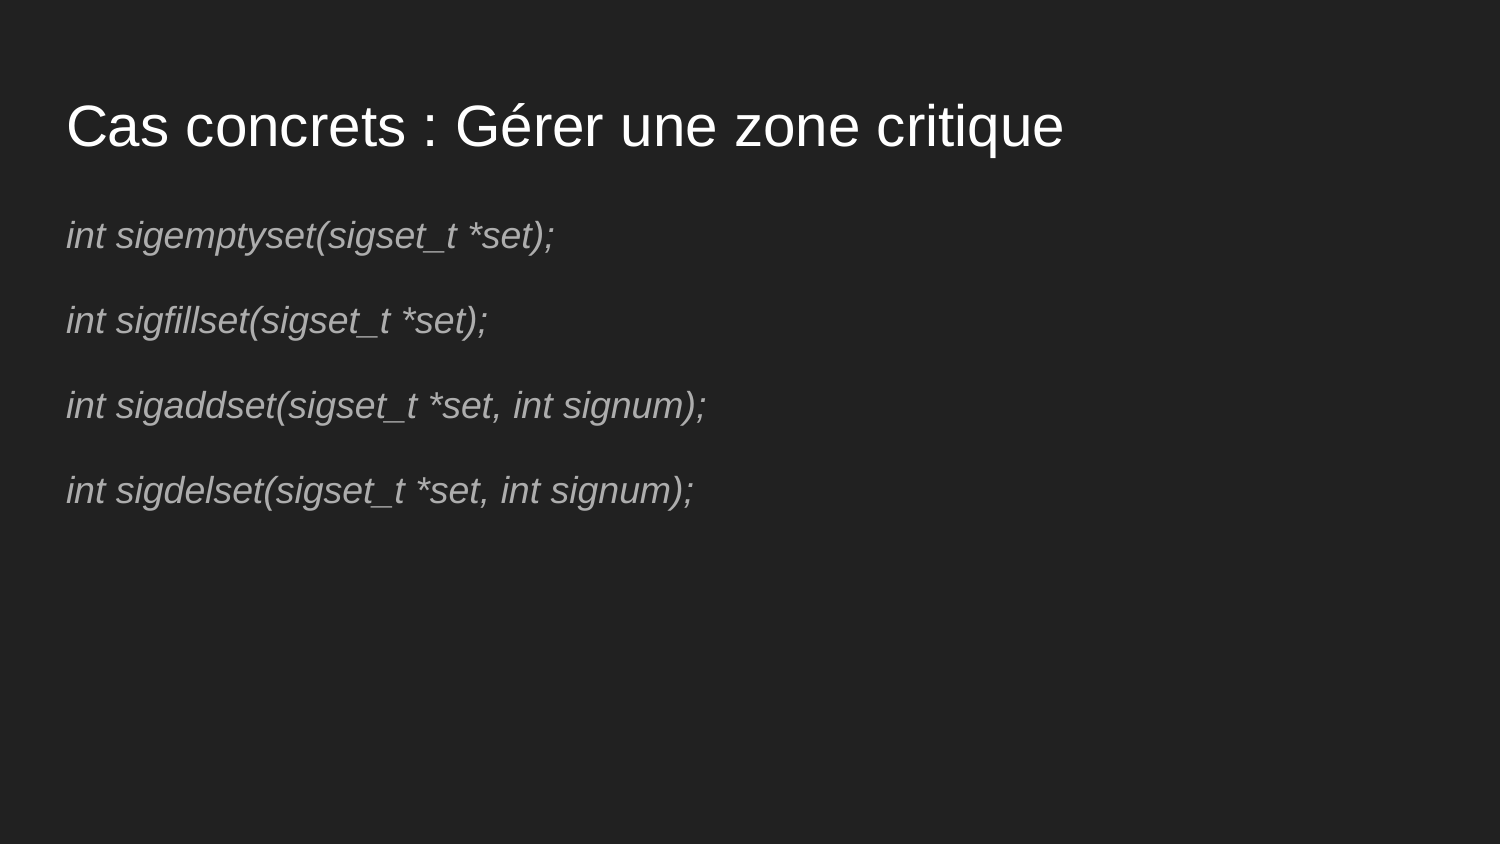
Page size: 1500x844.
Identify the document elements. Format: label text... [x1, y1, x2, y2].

list int sigemptyset(sigset_t *set); int sigfillset(sigset_t *set); int sigaddset(sigset_t *set, int signum); int sigdelset(sigset_t *set, int signum); [51, 189, 1449, 750]
title Cas concrets : Gérer une zone critique [51, 72, 1449, 167]
